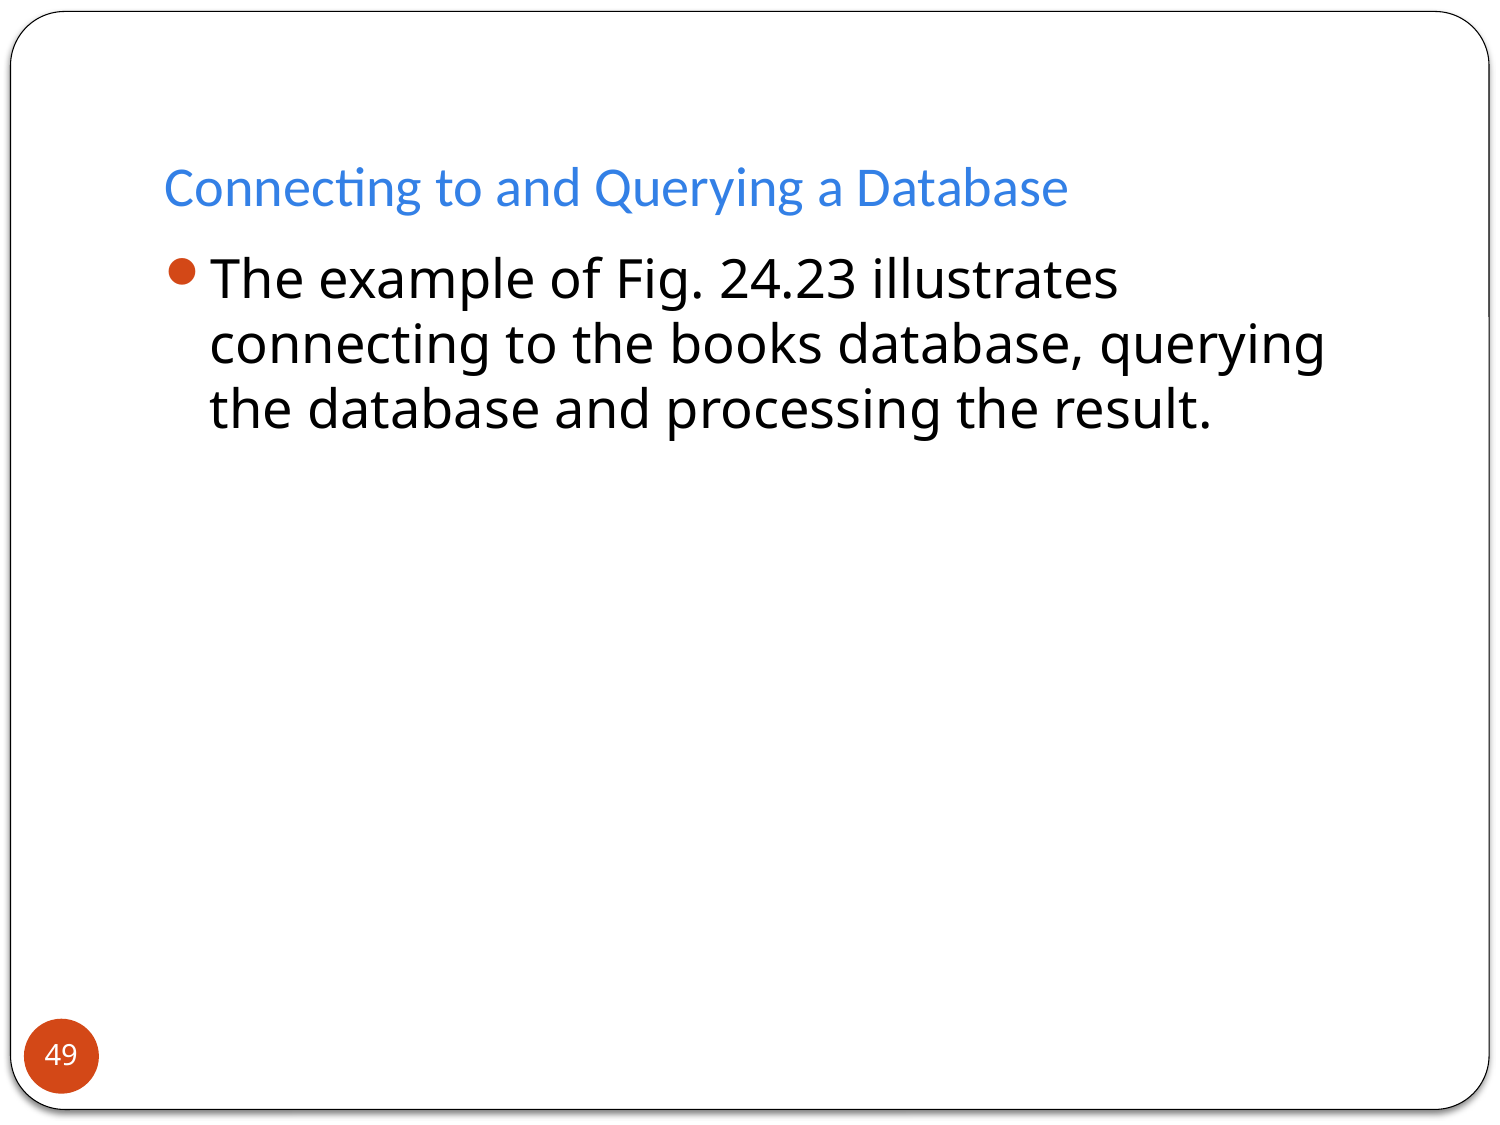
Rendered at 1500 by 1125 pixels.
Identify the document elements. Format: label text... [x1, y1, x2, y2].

list The example of Fig. 24.23 illustrates connecting to the books database, querying the database and processing the result. [150, 237, 1425, 988]
slide_number 49 [23, 1018, 99, 1094]
title Connecting to and Querying a Database [150, 45, 1425, 233]
